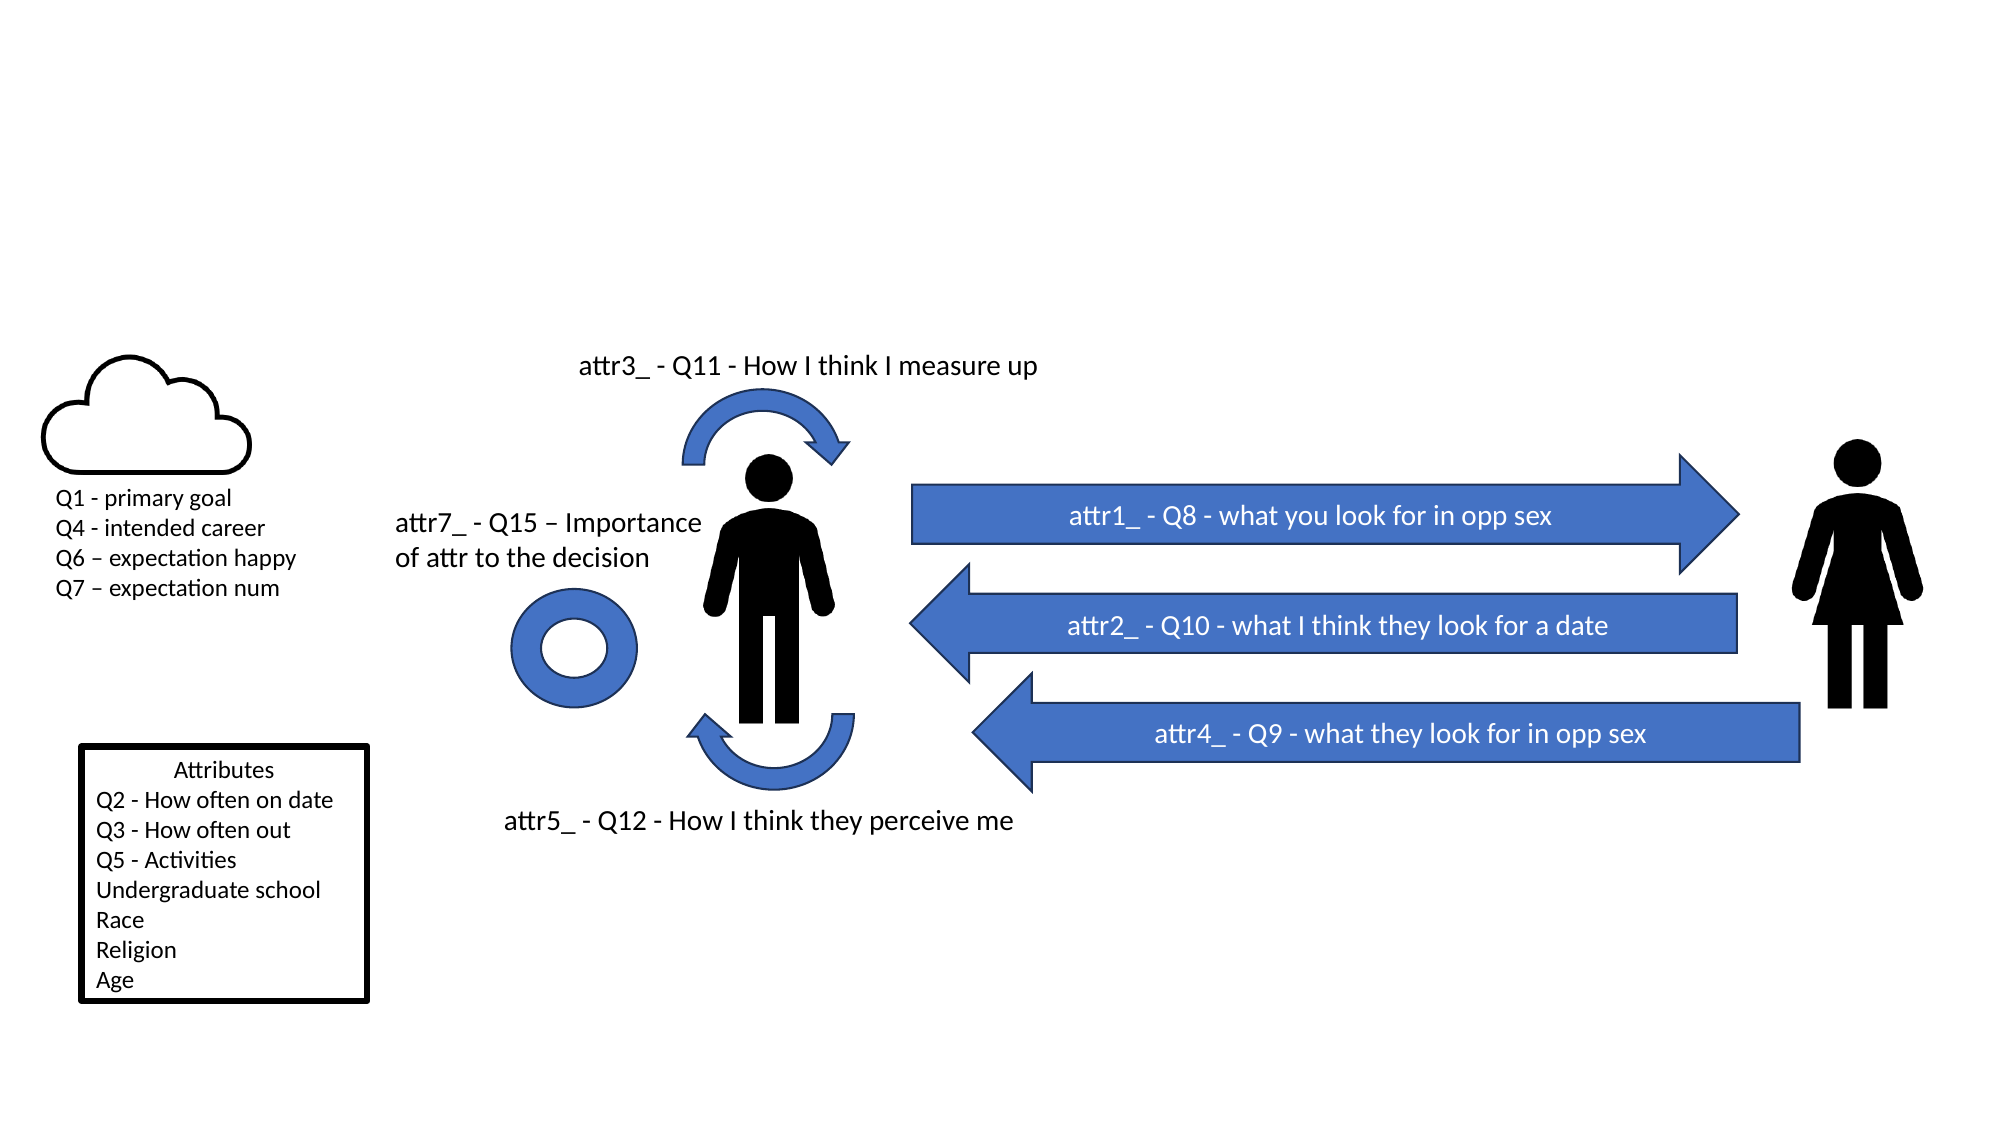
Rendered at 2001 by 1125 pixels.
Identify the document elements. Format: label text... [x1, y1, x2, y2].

text_box attr7_ - Q15 – Importance of attr to the decision [380, 495, 625, 581]
text_box attr5_ - Q12 - How I think they perceive me [489, 793, 1030, 844]
text_box attr1_ - Q8 - what you look for in opp sex [912, 452, 1713, 576]
text_box Q1 - primary goal Q4 - intended career Q6 – expectation happy Q7 – expectation num [40, 473, 427, 609]
text_box attr3_ - Q11 - How I think I measure up [563, 338, 1054, 389]
picture [1713, 430, 2000, 717]
text_box [685, 732, 853, 791]
text_box attr2_ - Q10 - what I think they look for a date [912, 561, 1713, 685]
text_box attr4_ - Q9 - what they look for in opp sex [971, 670, 1801, 794]
picture [26, 294, 267, 535]
text_box [510, 587, 625, 709]
picture [625, 445, 912, 732]
text_box Attributes Q2 - How often on date Q3 - How often out Q5 - Activities Undergraduate school Race Religion Age [81, 746, 368, 1001]
text_box [684, 389, 851, 445]
